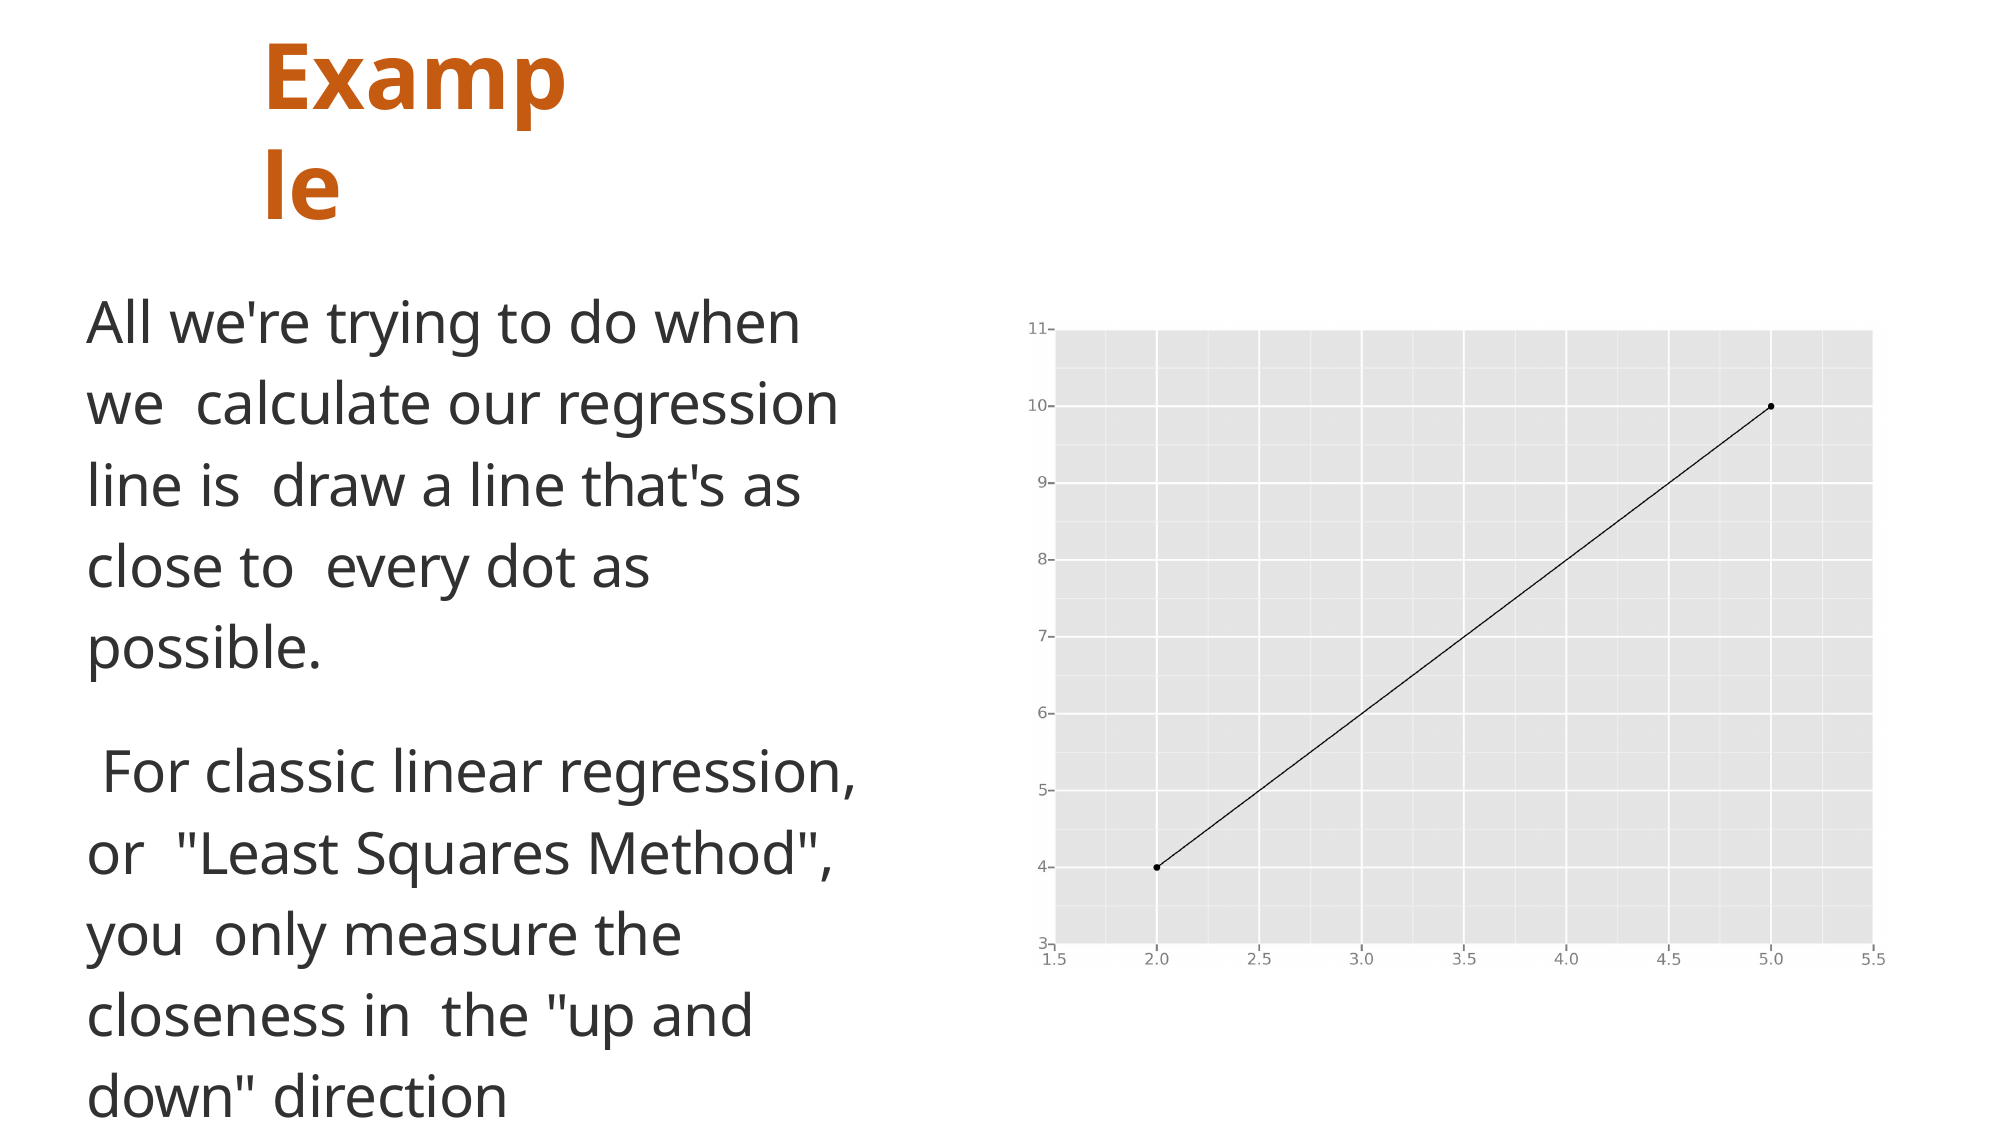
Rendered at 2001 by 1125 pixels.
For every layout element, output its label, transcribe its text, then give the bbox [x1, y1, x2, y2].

text_box All we're trying to do when we calculate our regression line is draw a line that's as close to every dot as possible. For classic linear regression, or "Least Squares Method", you only measure the closeness in the "up and down" direction [84, 271, 908, 1125]
title Example [258, 14, 583, 238]
picture [1027, 320, 1886, 966]
